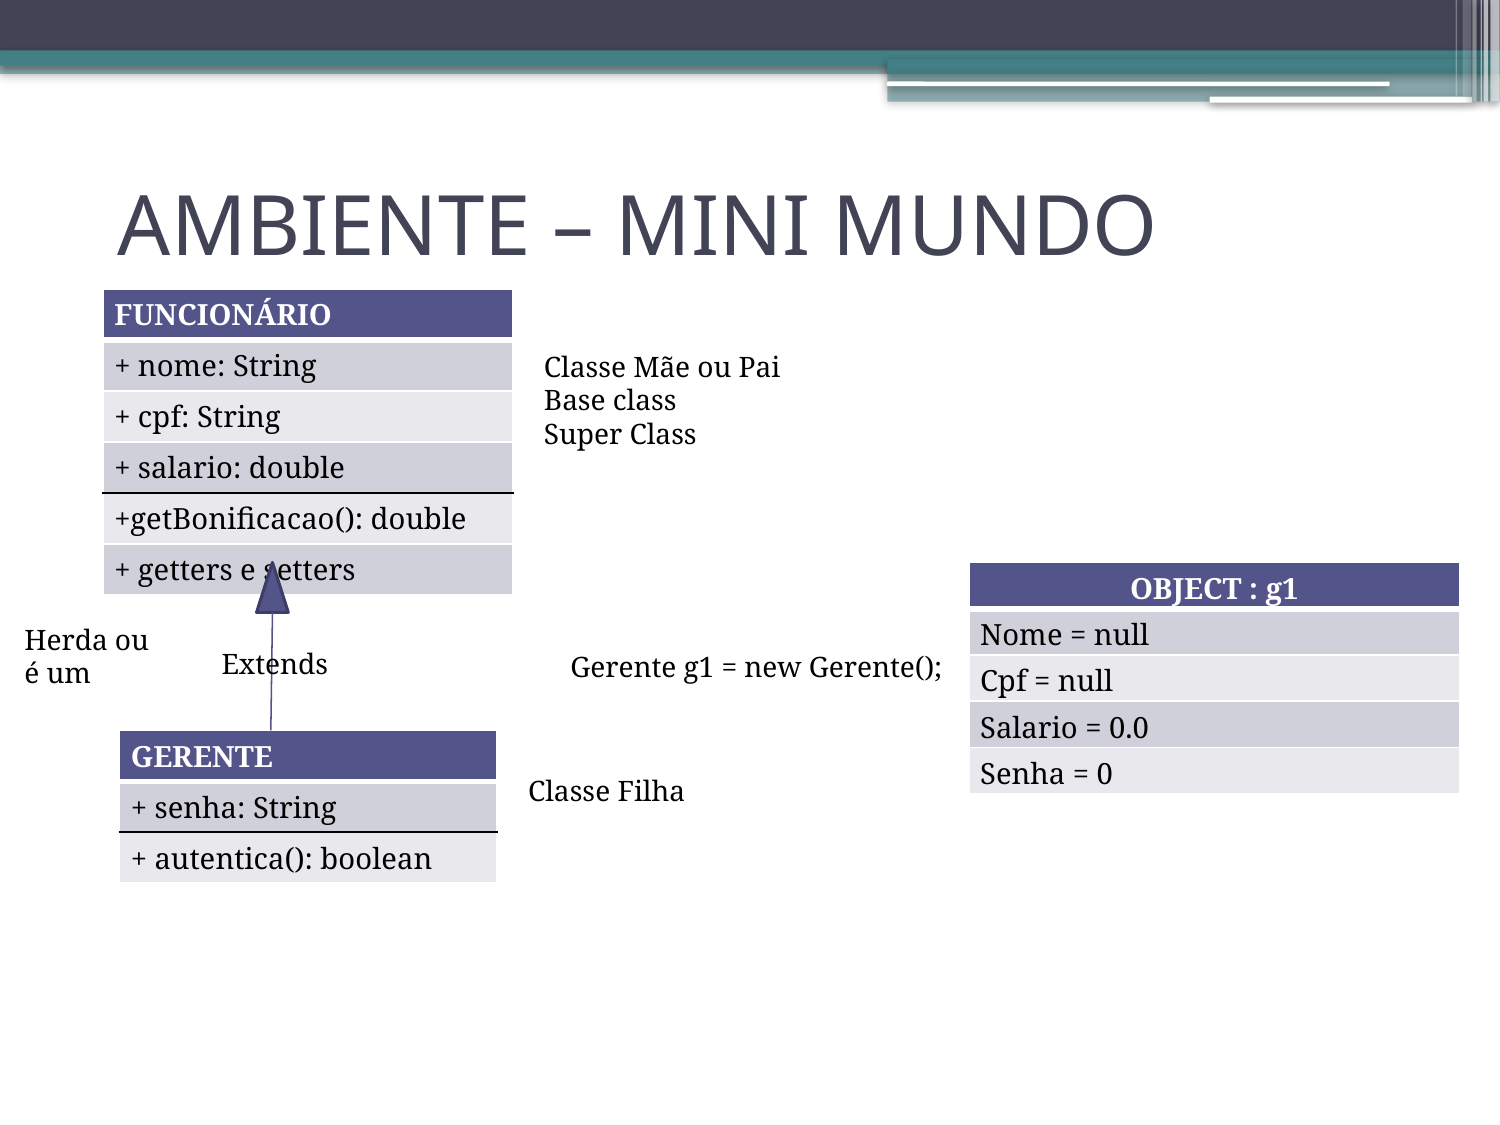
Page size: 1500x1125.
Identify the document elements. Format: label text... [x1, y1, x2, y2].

text_box Extends [280, 638, 343, 688]
table_header OBJECT : g1 [970, 563, 1459, 606]
table_cell Cpf = null [970, 656, 1459, 700]
table_cell + autentica(): boolean [120, 833, 496, 882]
text_box [255, 560, 290, 614]
table_cell + salario: double [104, 443, 512, 492]
title AMBIENTE – MINI MUNDO [103, 140, 1397, 304]
text_box Gerente g1 = new Gerente(); [555, 641, 968, 691]
table_cell + getters e setters [104, 545, 512, 594]
text_box Classe Mãe ou Pai Base class Super Class [529, 341, 814, 458]
text_box Extends [206, 638, 263, 688]
table_cell Salario = 0.0 [970, 702, 1459, 747]
text_box Classe Filha [513, 766, 798, 815]
table_cell Senha = 0 [970, 748, 1459, 793]
table_cell + cpf: String [104, 392, 512, 441]
table_header FUNCIONÁRIO [104, 290, 512, 337]
text_box Herda ou é um [9, 614, 171, 697]
table_cell + nome: String [104, 343, 512, 390]
table_cell +getBonificacao(): double [104, 494, 512, 543]
table_cell + senha: String [120, 784, 496, 831]
table_cell Nome = null [970, 612, 1459, 654]
table_header GERENTE [120, 731, 496, 779]
